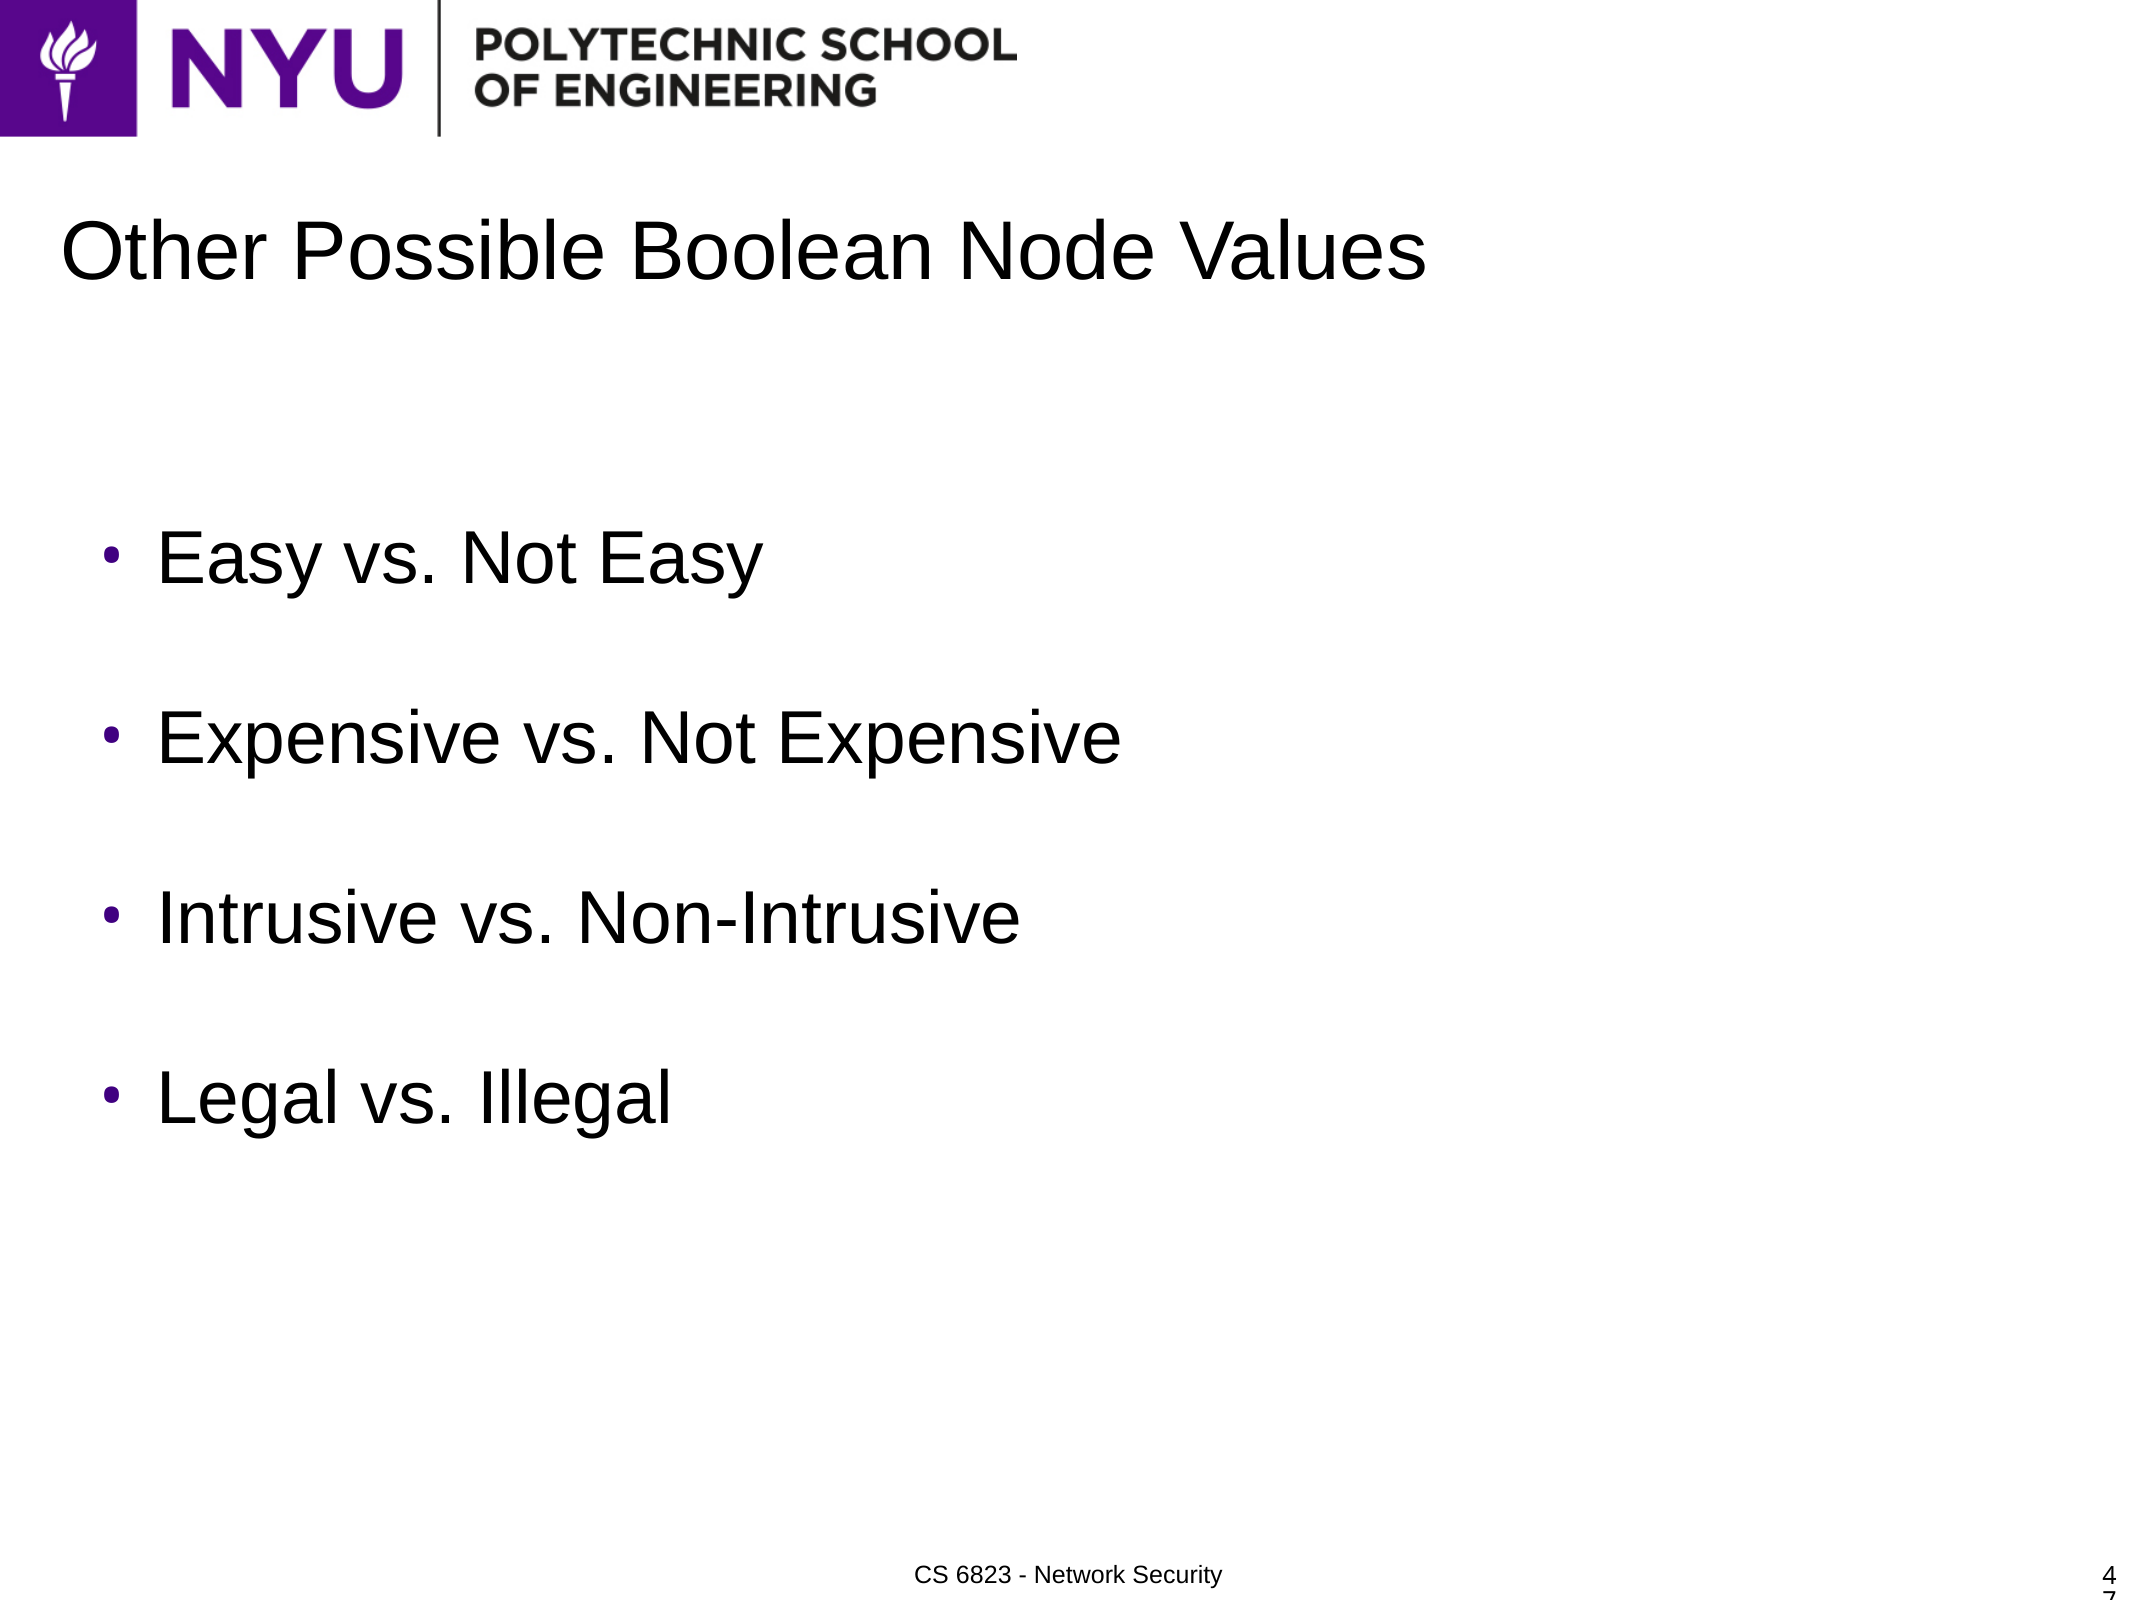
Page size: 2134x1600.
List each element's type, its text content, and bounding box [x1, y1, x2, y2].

list Easy vs. Not Easy Expensive vs. Not Expensive Intrusive vs. Non-Intrusive Legal vs. Illegal [91, 500, 2082, 1438]
slide_number 47 [2086, 1551, 2132, 1599]
picture [0, 0, 1017, 138]
title Other Possible Boolean Node Values [52, 147, 2084, 305]
